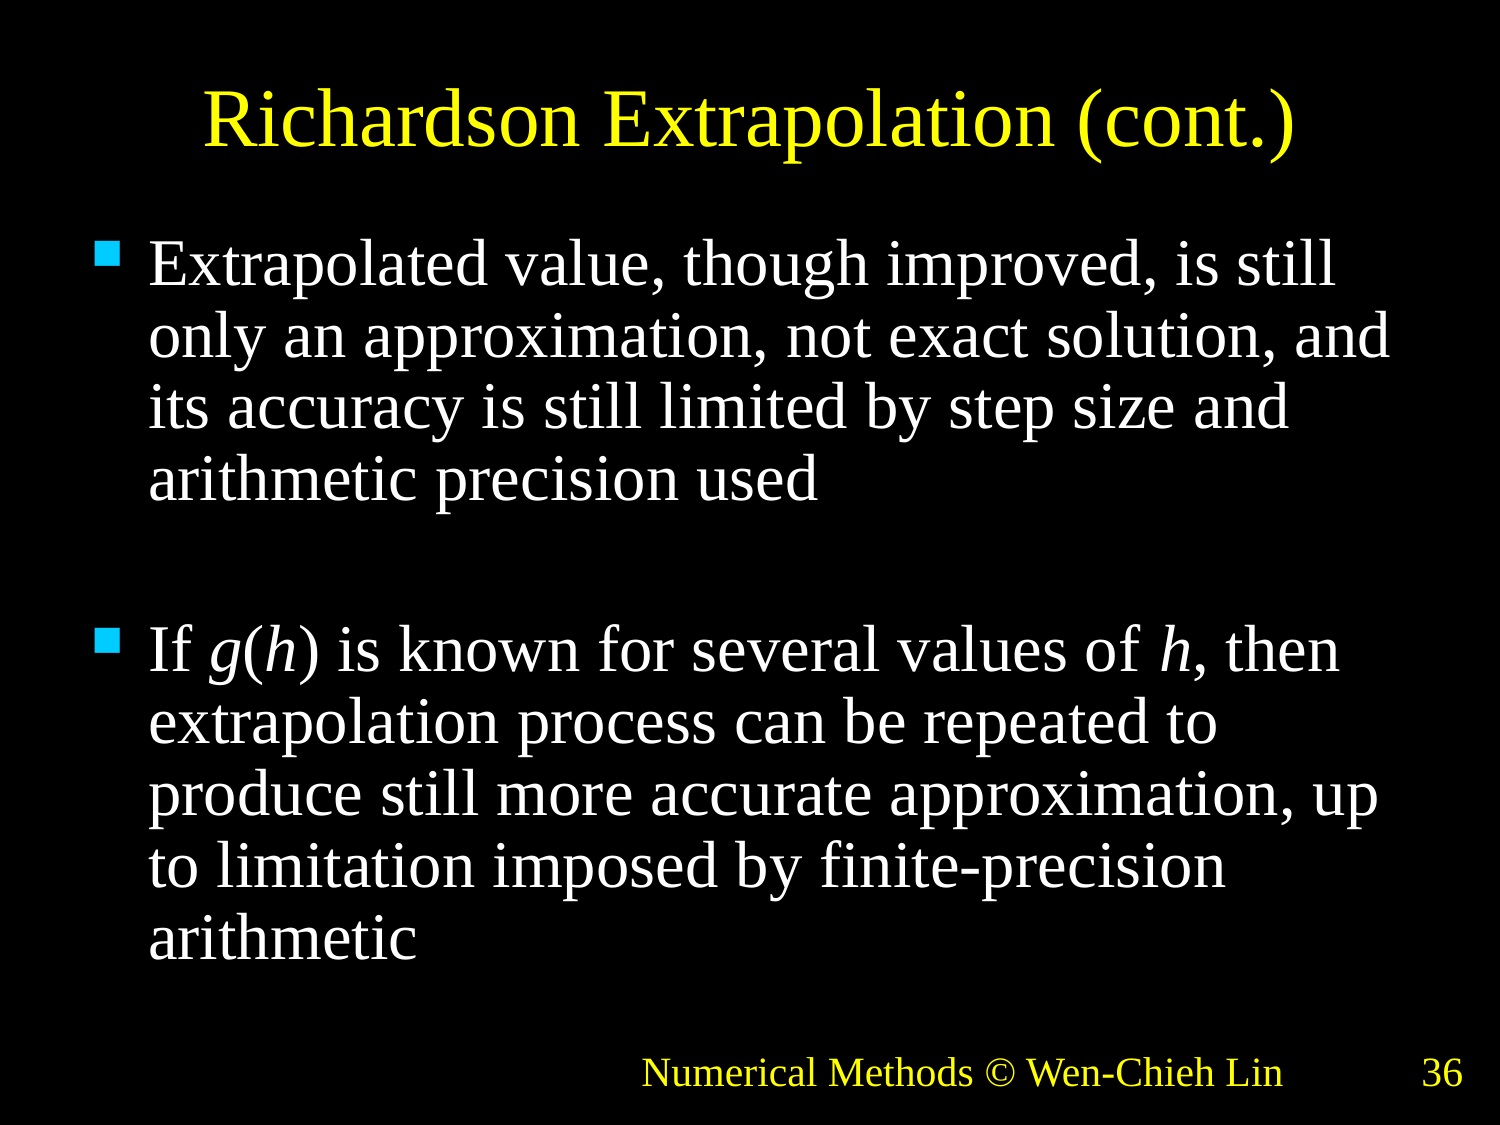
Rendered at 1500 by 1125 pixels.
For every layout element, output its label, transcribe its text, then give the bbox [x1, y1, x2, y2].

title Richardson Extrapolation (cont.) [75, 19, 1425, 208]
footer Numerical Methods © Wen-Chieh Lin [490, 1035, 1128, 1103]
list Extrapolated value, though improved, is still only an approximation, not exact solution, and its accuracy is still limited by step size and arithmetic precision used If g(h) is known for several values of h, then extrapolation process can be repeated to produce still more accurate approximation, up to limitation imposed by finite-precision arithmetic [76, 220, 1427, 1035]
slide_number 36 [1128, 1024, 1479, 1103]
